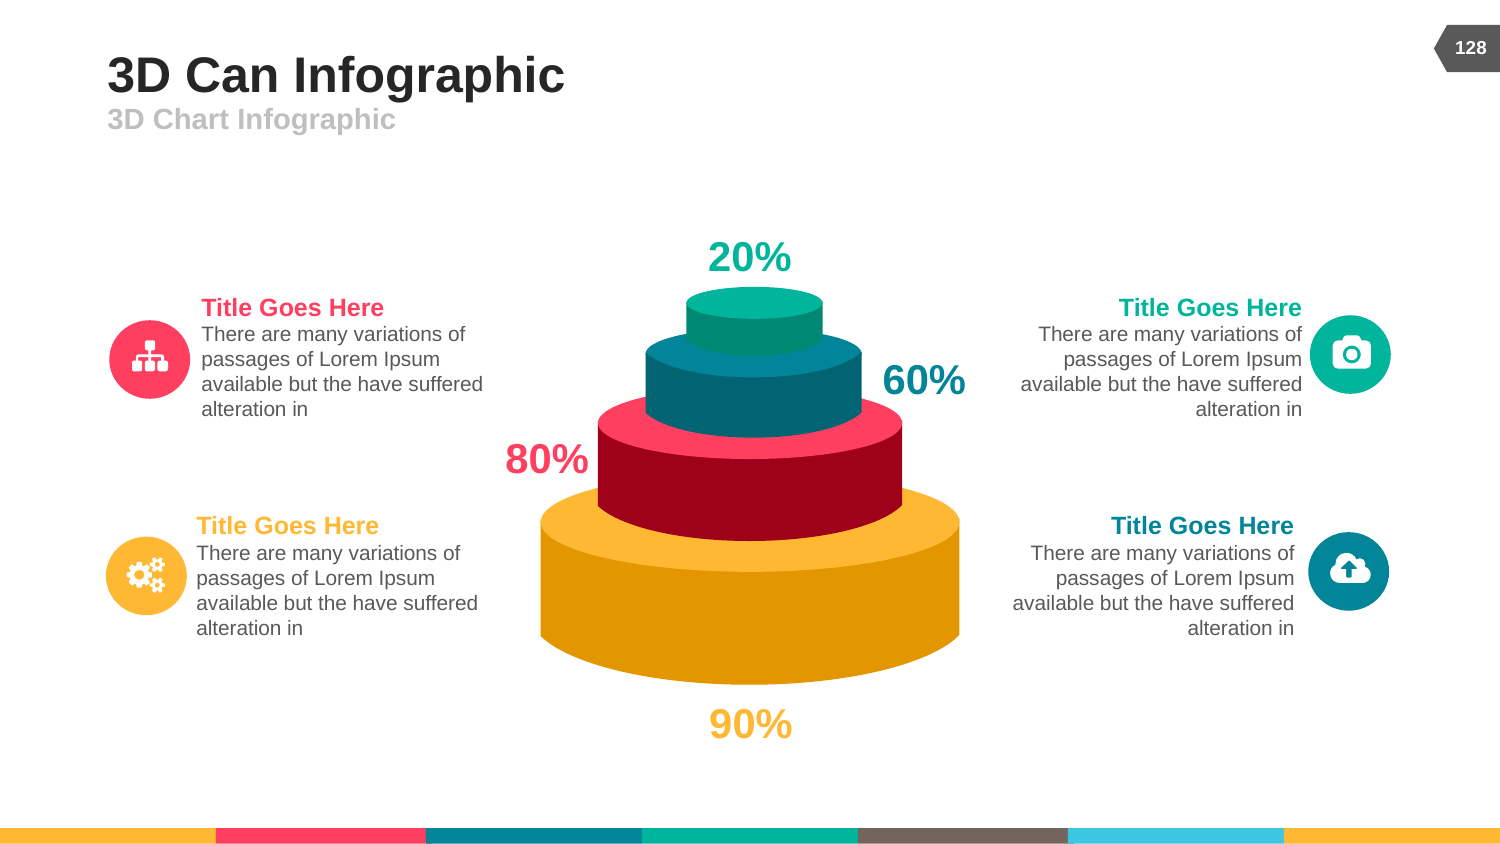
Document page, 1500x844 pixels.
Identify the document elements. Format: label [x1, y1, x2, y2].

list [107, 101, 783, 135]
title [107, 43, 1033, 102]
text_box [505, 328, 967, 685]
text_box [995, 283, 1392, 429]
text_box [1333, 336, 1370, 368]
text_box [105, 502, 536, 647]
text_box [708, 230, 792, 281]
text_box [1352, 356, 1392, 395]
text_box [709, 696, 793, 747]
text_box [108, 283, 541, 429]
slide_number [1439, 24, 1500, 70]
text_box [686, 286, 739, 300]
text_box [770, 286, 823, 300]
text_box [987, 502, 1390, 647]
